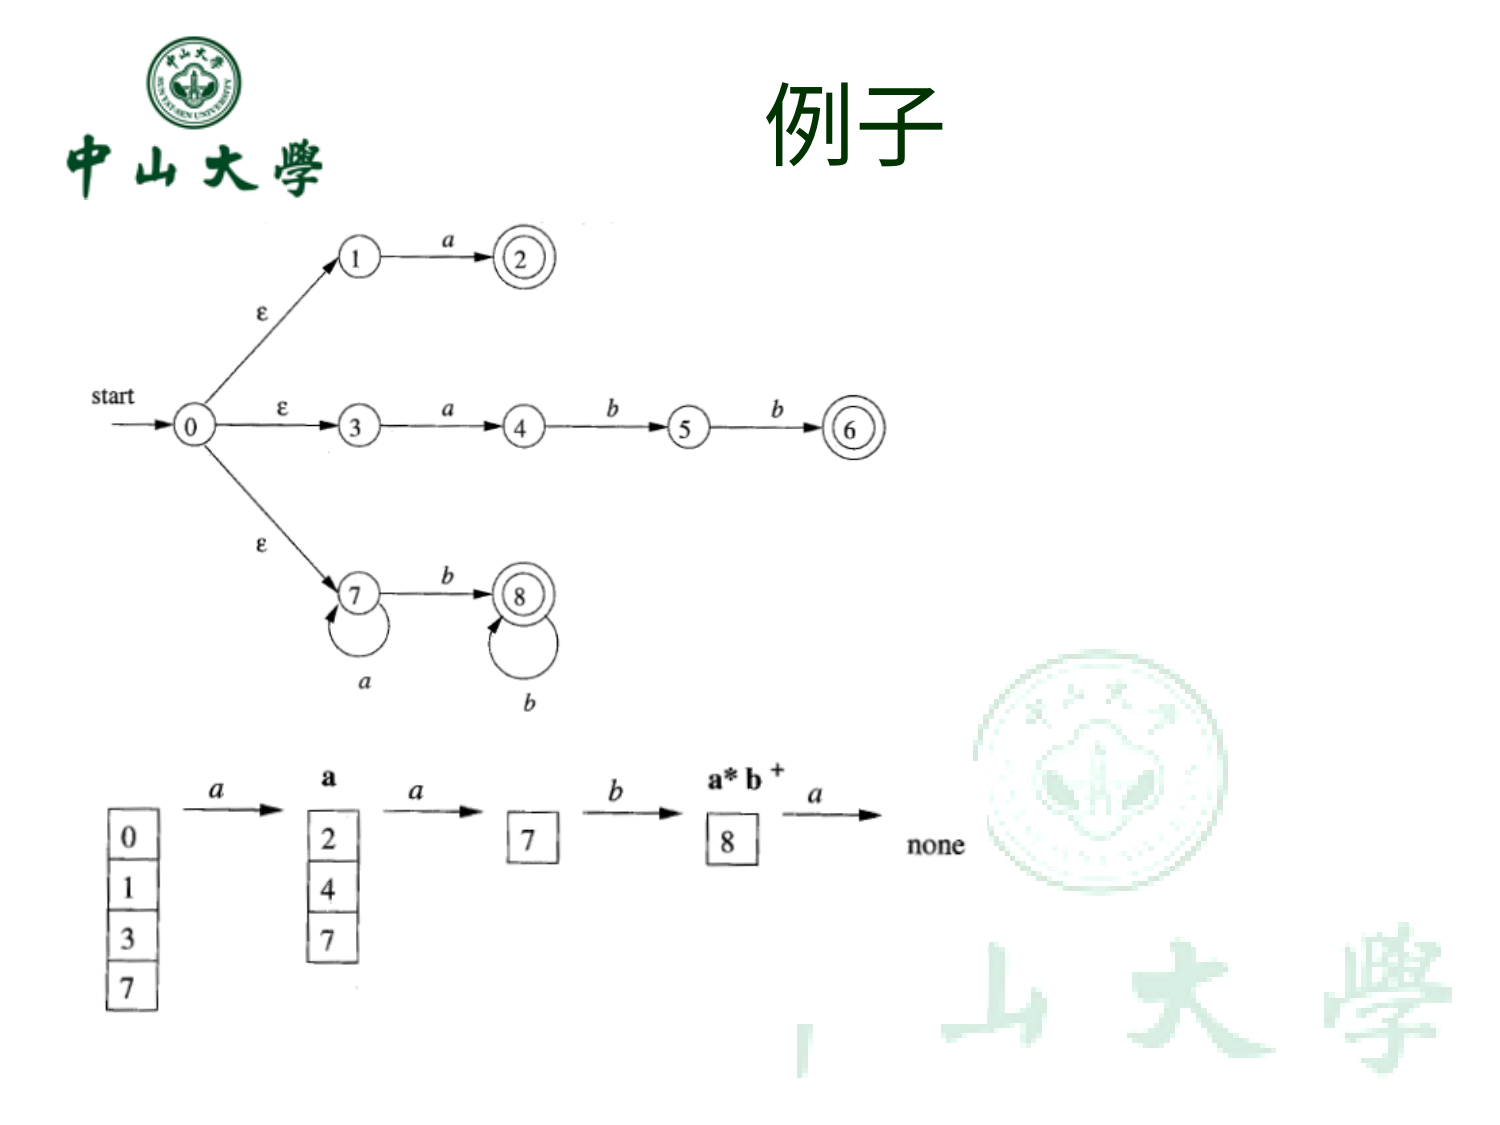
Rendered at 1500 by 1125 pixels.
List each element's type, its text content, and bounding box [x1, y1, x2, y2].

title 例子 [280, 46, 1430, 200]
picture [46, 35, 340, 200]
picture [93, 761, 988, 1024]
picture [70, 222, 903, 720]
